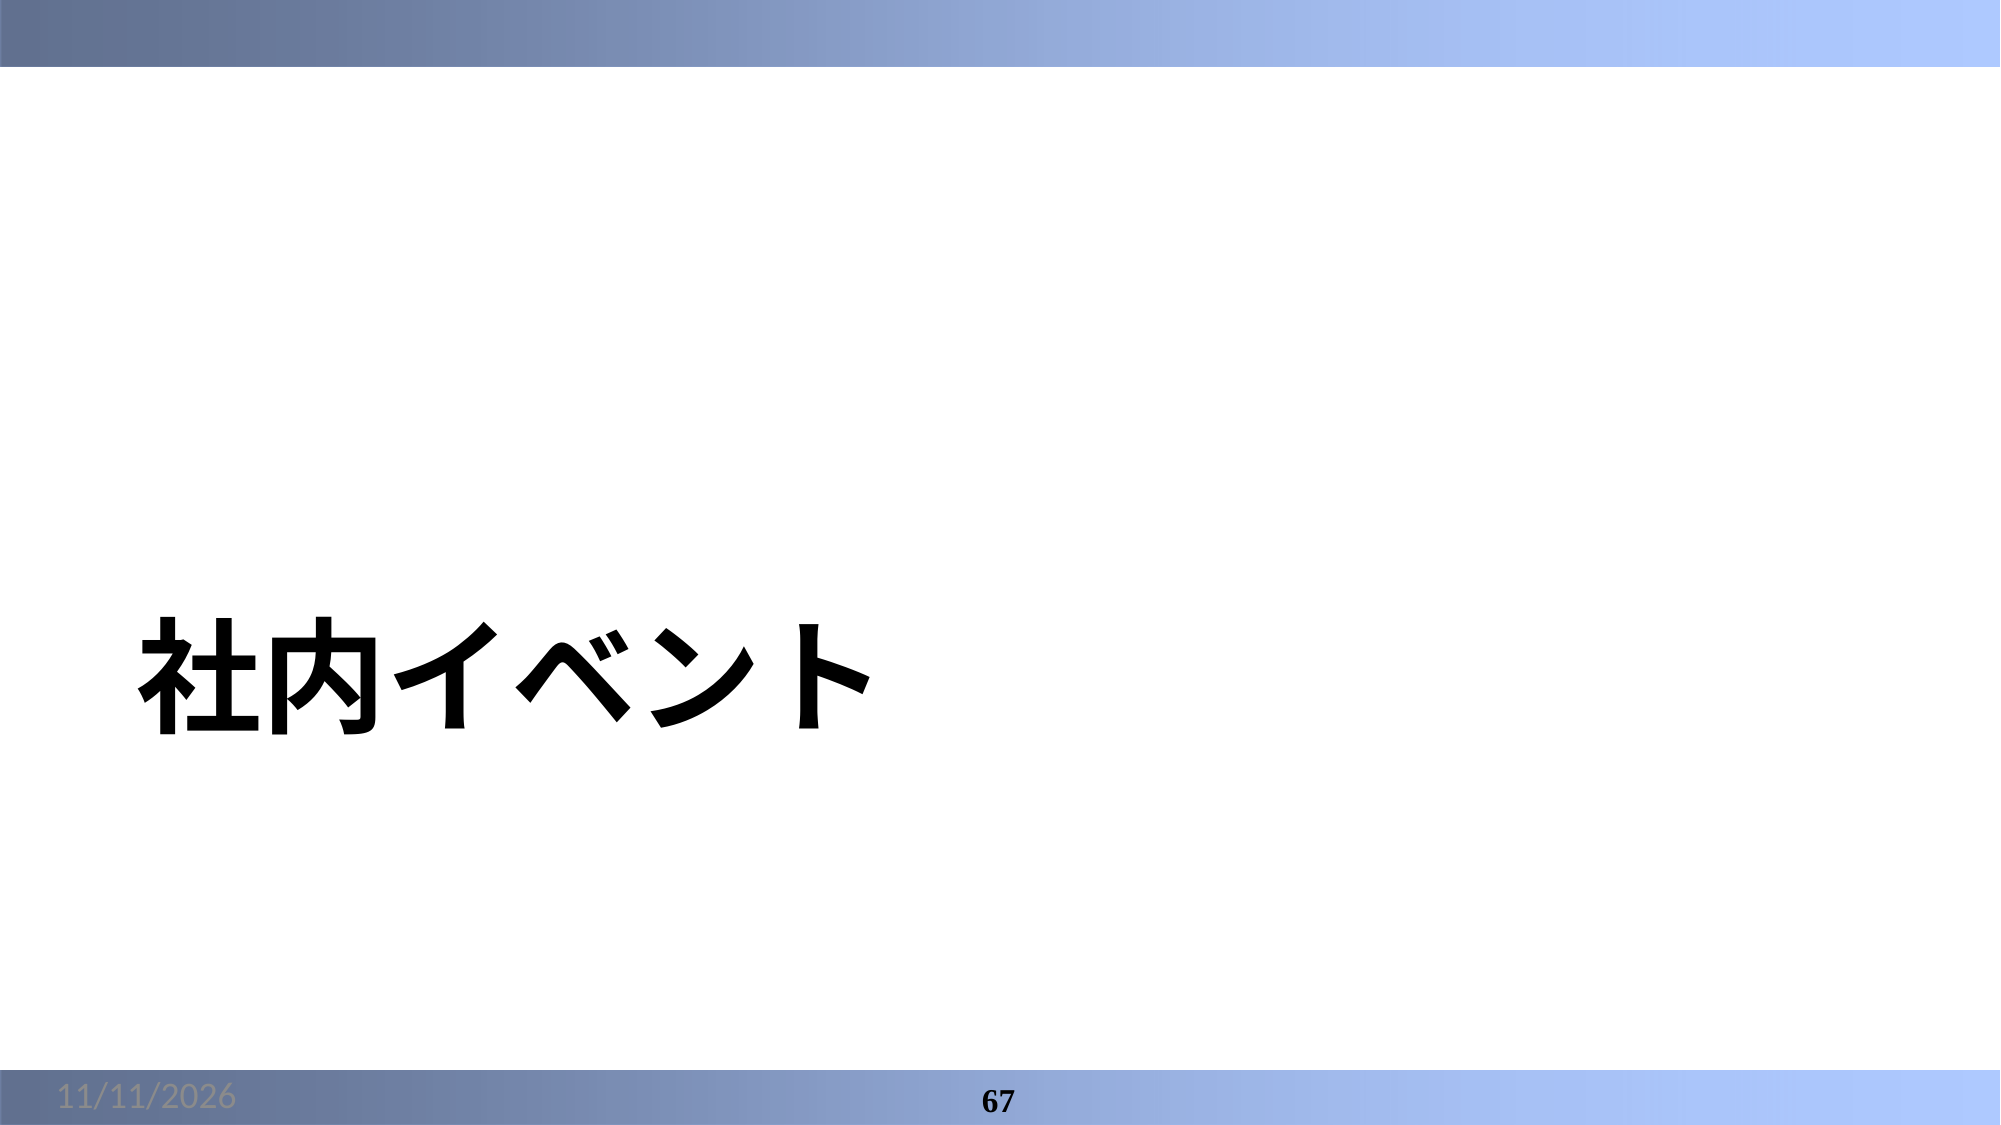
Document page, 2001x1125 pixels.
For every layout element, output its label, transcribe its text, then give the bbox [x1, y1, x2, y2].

title 社内イベント [136, 596, 1862, 749]
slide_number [55, 1071, 516, 1117]
slide_number 67 [934, 1078, 1063, 1117]
